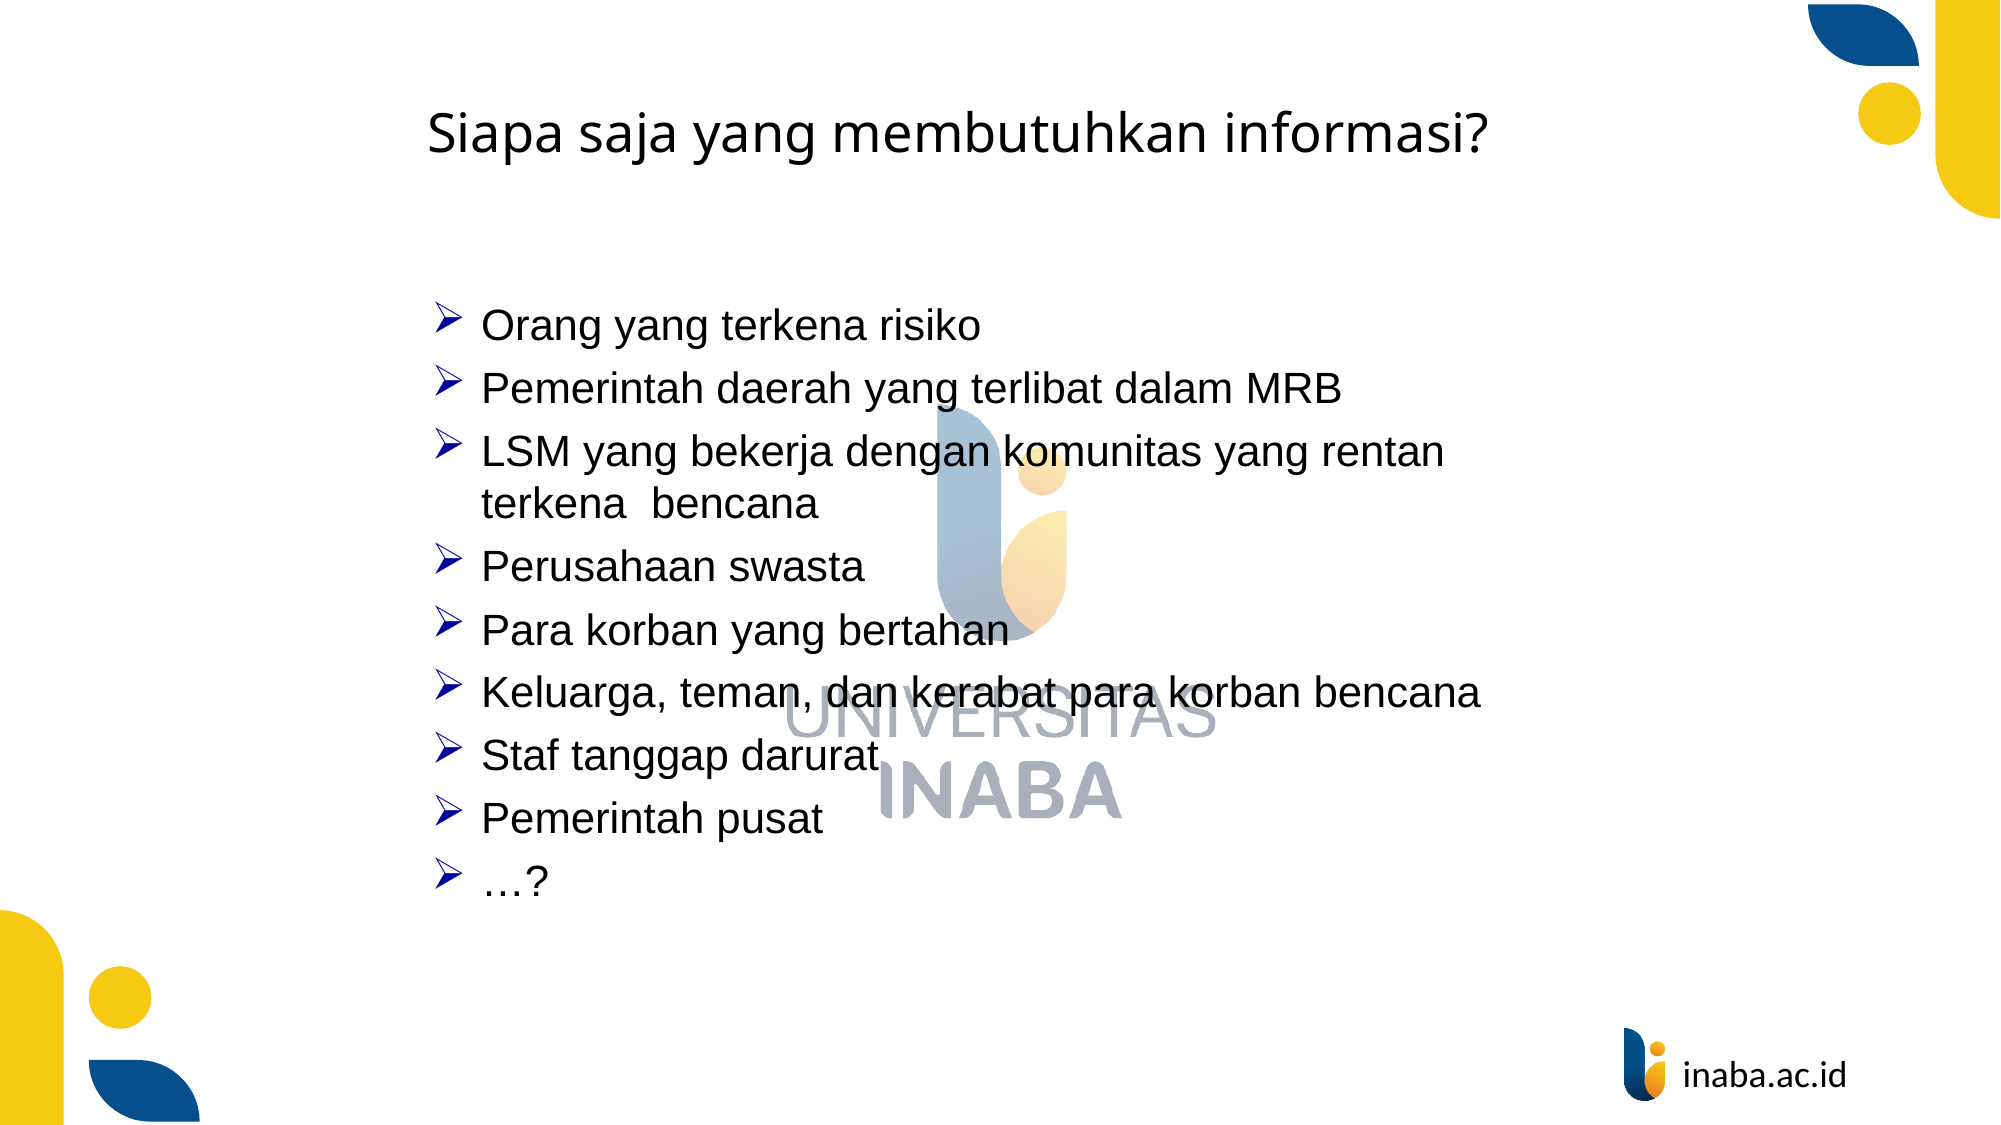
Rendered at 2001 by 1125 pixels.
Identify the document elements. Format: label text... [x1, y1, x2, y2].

picture [1624, 1028, 1665, 1101]
title Siapa saja yang membutuhkan informasi? [425, 34, 1642, 225]
text_box Orang yang terkena risiko Pemerintah daerah yang terlibat dalam MRB LSM yang bekerja dengan komunitas yang rentan terkena bencana Perusahaan swasta Para korban yang bertahan Keluarga, teman, dan kerabat para korban bencana Staf tanggap darurat Pemerintah pusat …? [429, 284, 1580, 906]
